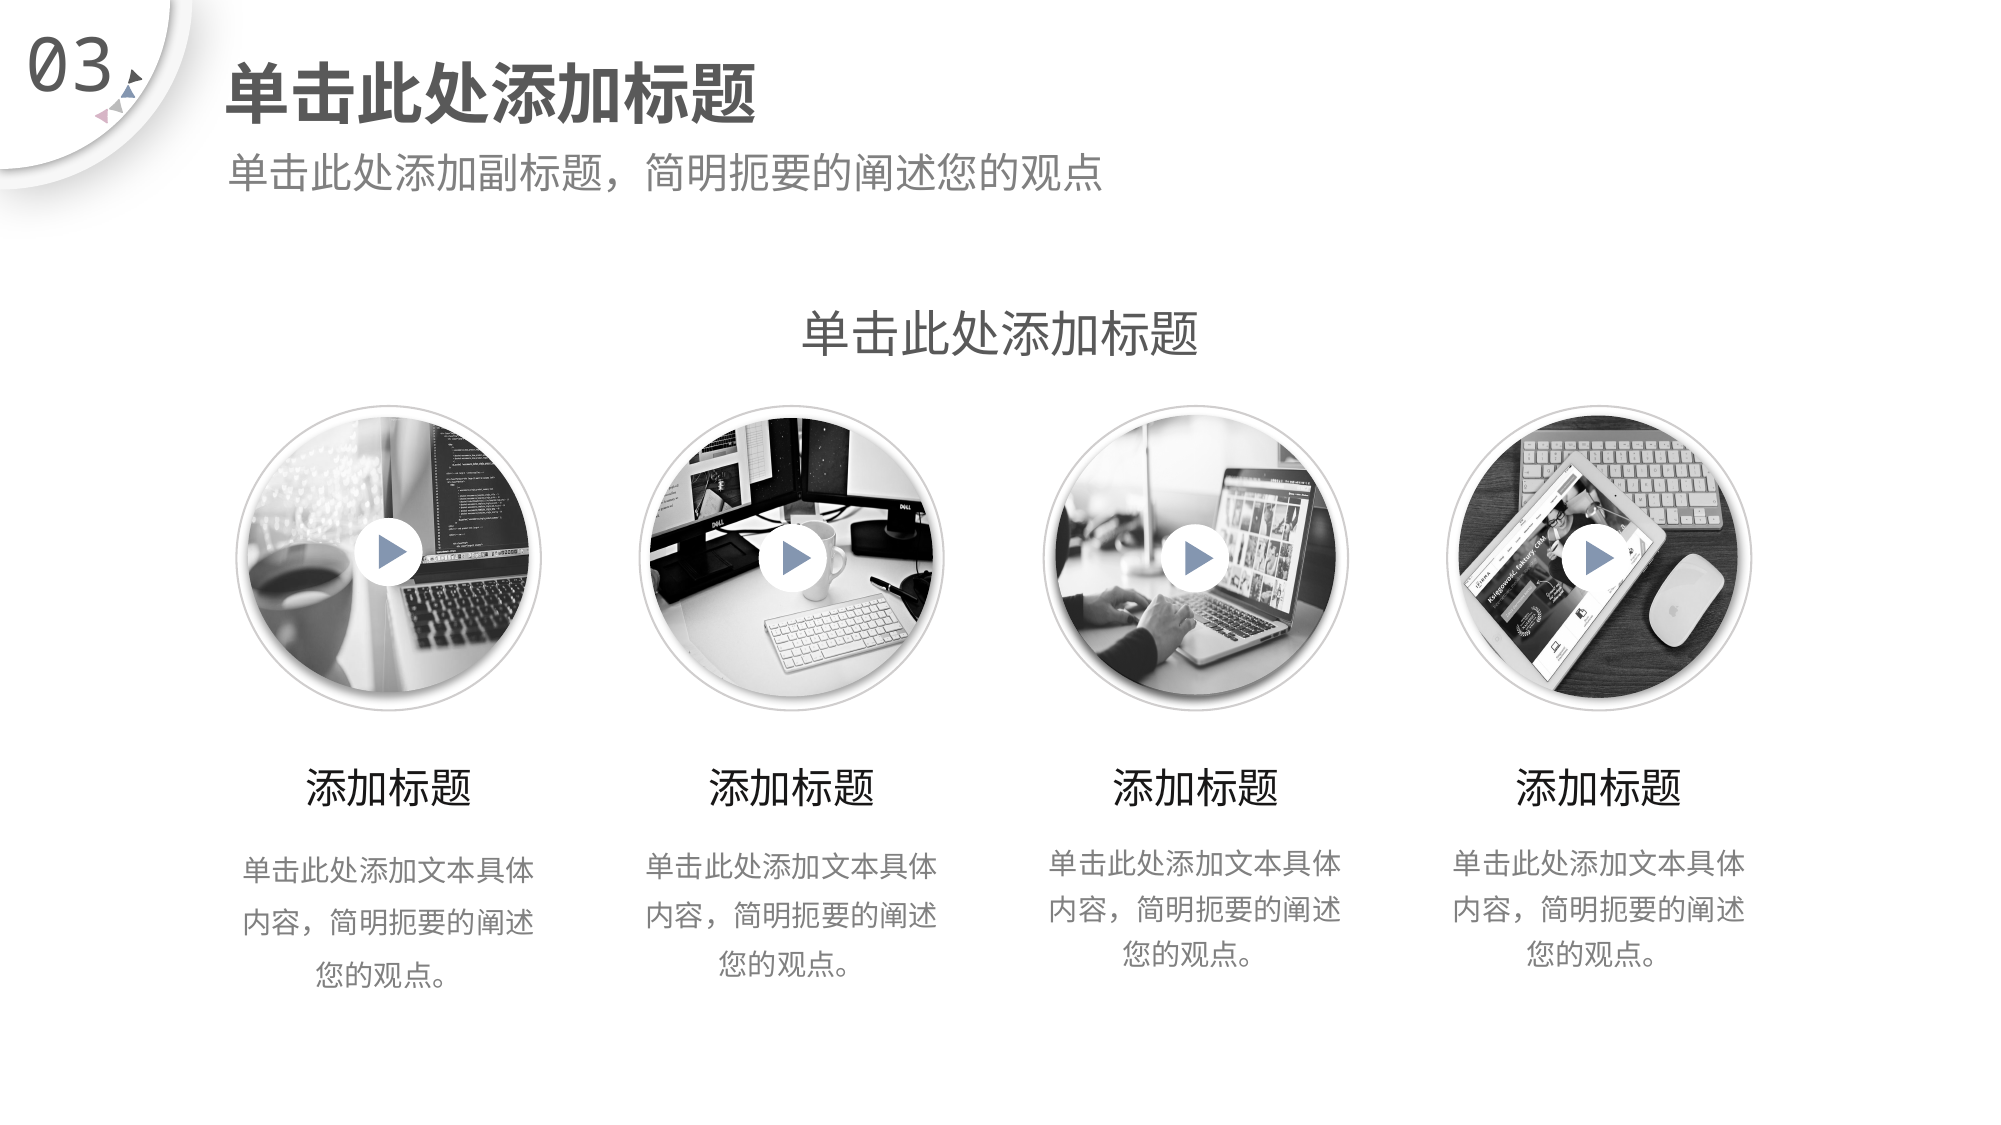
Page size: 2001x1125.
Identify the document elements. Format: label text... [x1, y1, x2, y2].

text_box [212, 405, 564, 1018]
text_box 03 [5, 8, 136, 115]
text_box 单击此处添加标题 [208, 61, 1136, 141]
text_box 单击此处添加标题 [292, 284, 1708, 381]
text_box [616, 405, 968, 1018]
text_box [1423, 405, 1775, 1018]
text_box 单击此处添加副标题，简明扼要的阐述您的观点 [212, 144, 1136, 202]
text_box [1019, 405, 1372, 1018]
